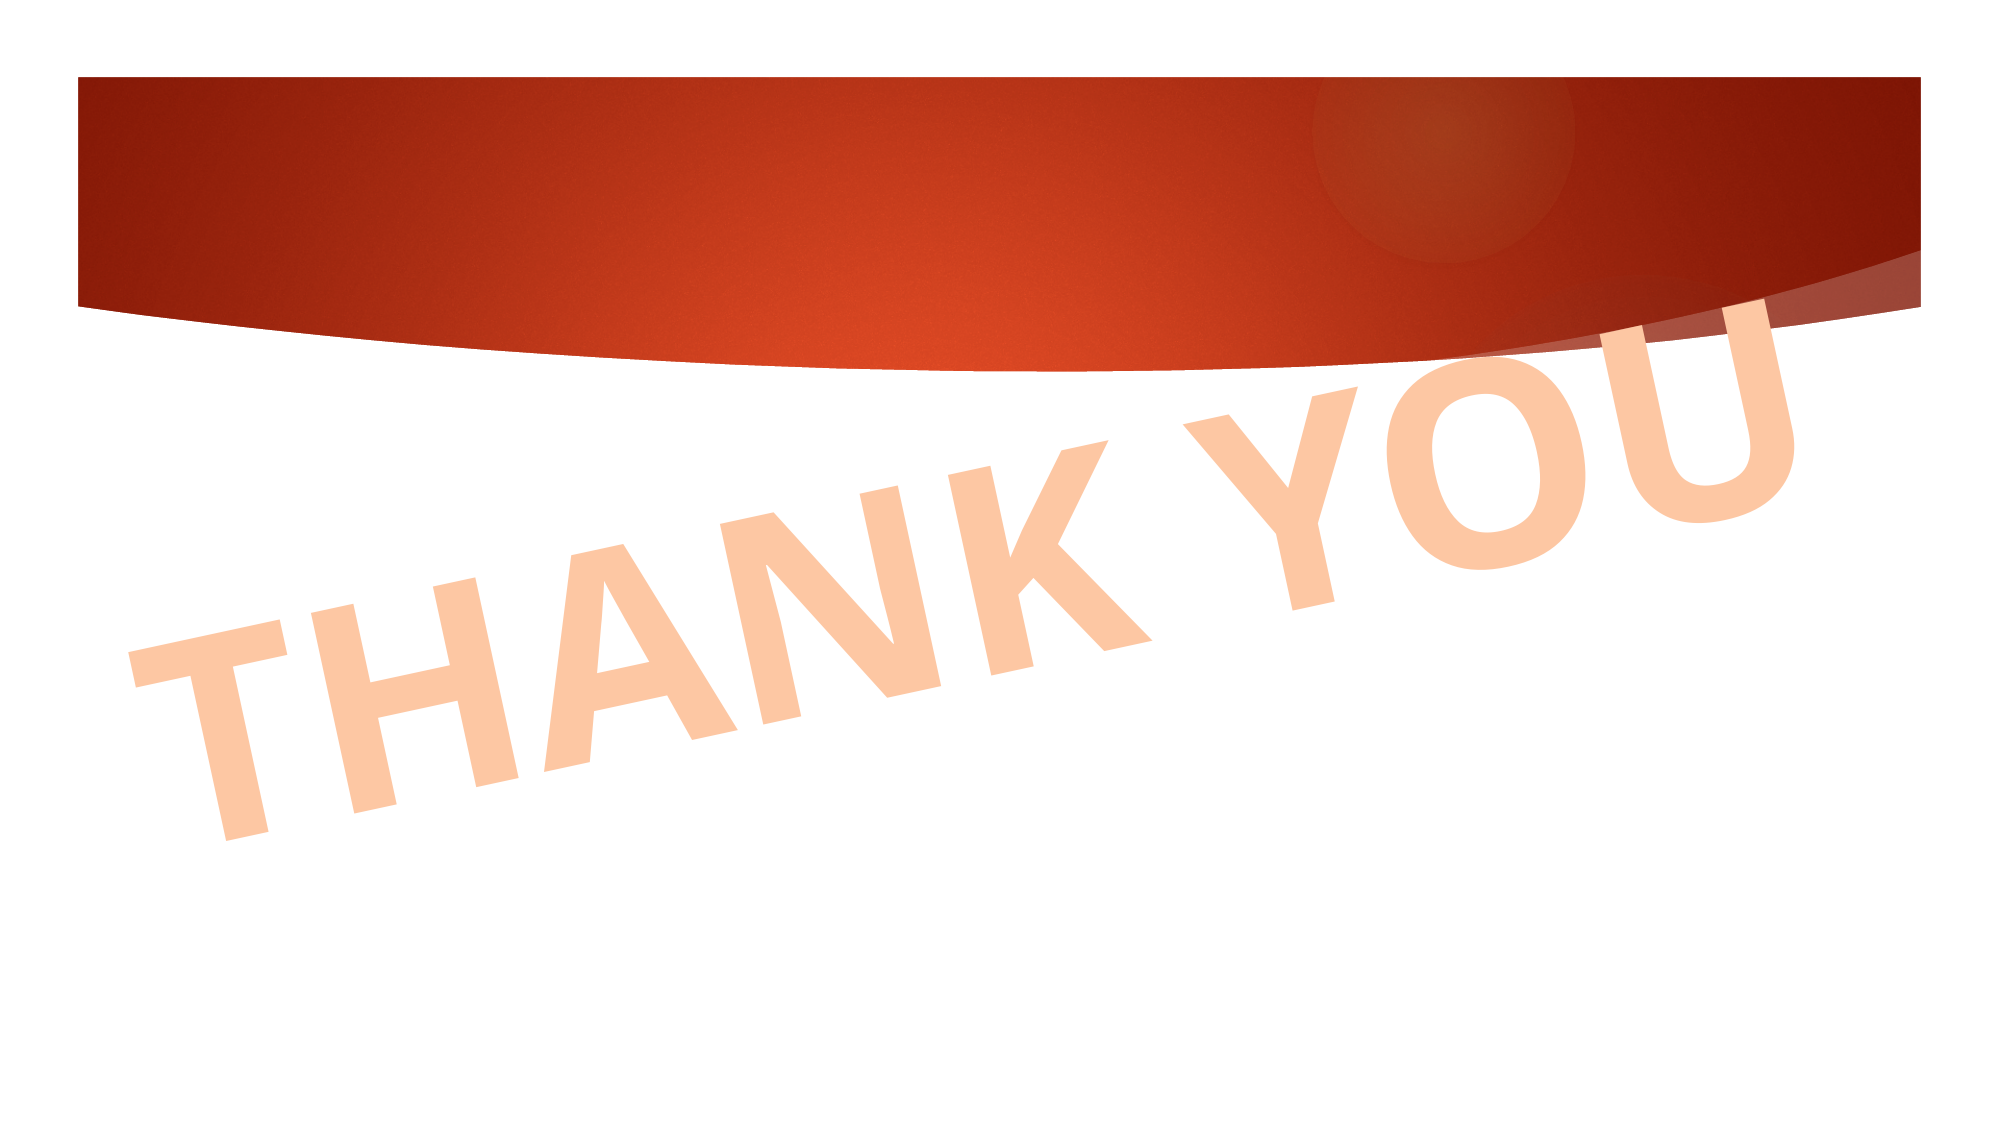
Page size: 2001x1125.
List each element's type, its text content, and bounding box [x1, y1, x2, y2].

text_box THANK YOU [89, 200, 1860, 922]
